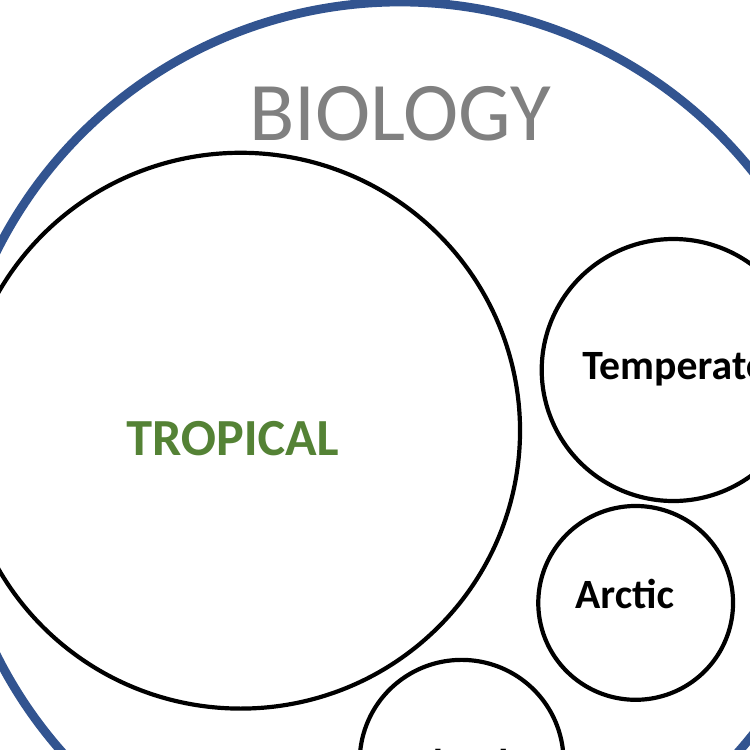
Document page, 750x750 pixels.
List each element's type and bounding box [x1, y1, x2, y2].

text_box [0, 1, 750, 750]
